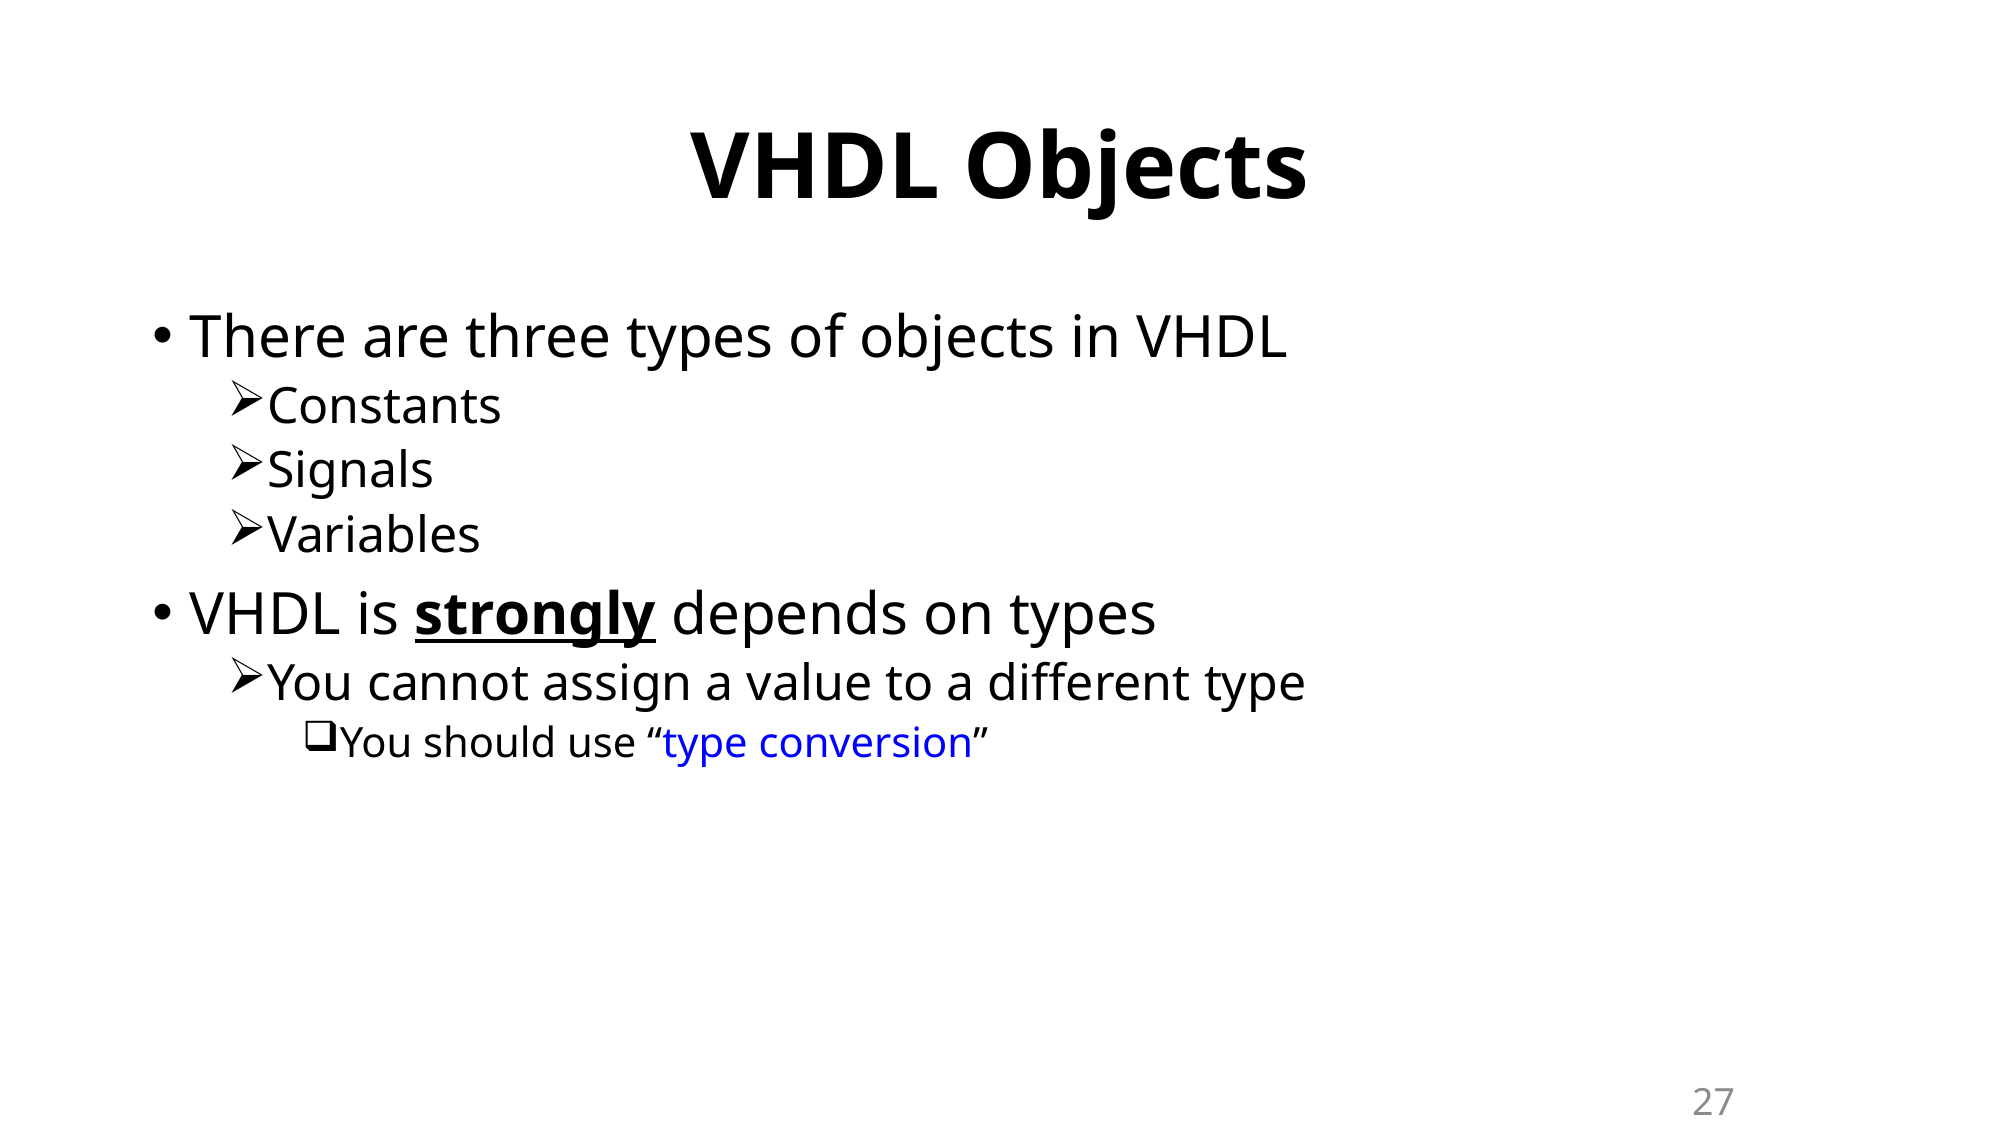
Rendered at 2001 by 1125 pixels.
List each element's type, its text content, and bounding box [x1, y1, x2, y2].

title VHDL Objects [137, 59, 1863, 278]
slide_number 27 [1606, 1082, 1750, 1125]
list There are three types of objects in VHDL Constants Signals Variables VHDL is strongly depends on types You cannot assign a value to a different type You should use “type conversion” [137, 299, 1863, 1014]
